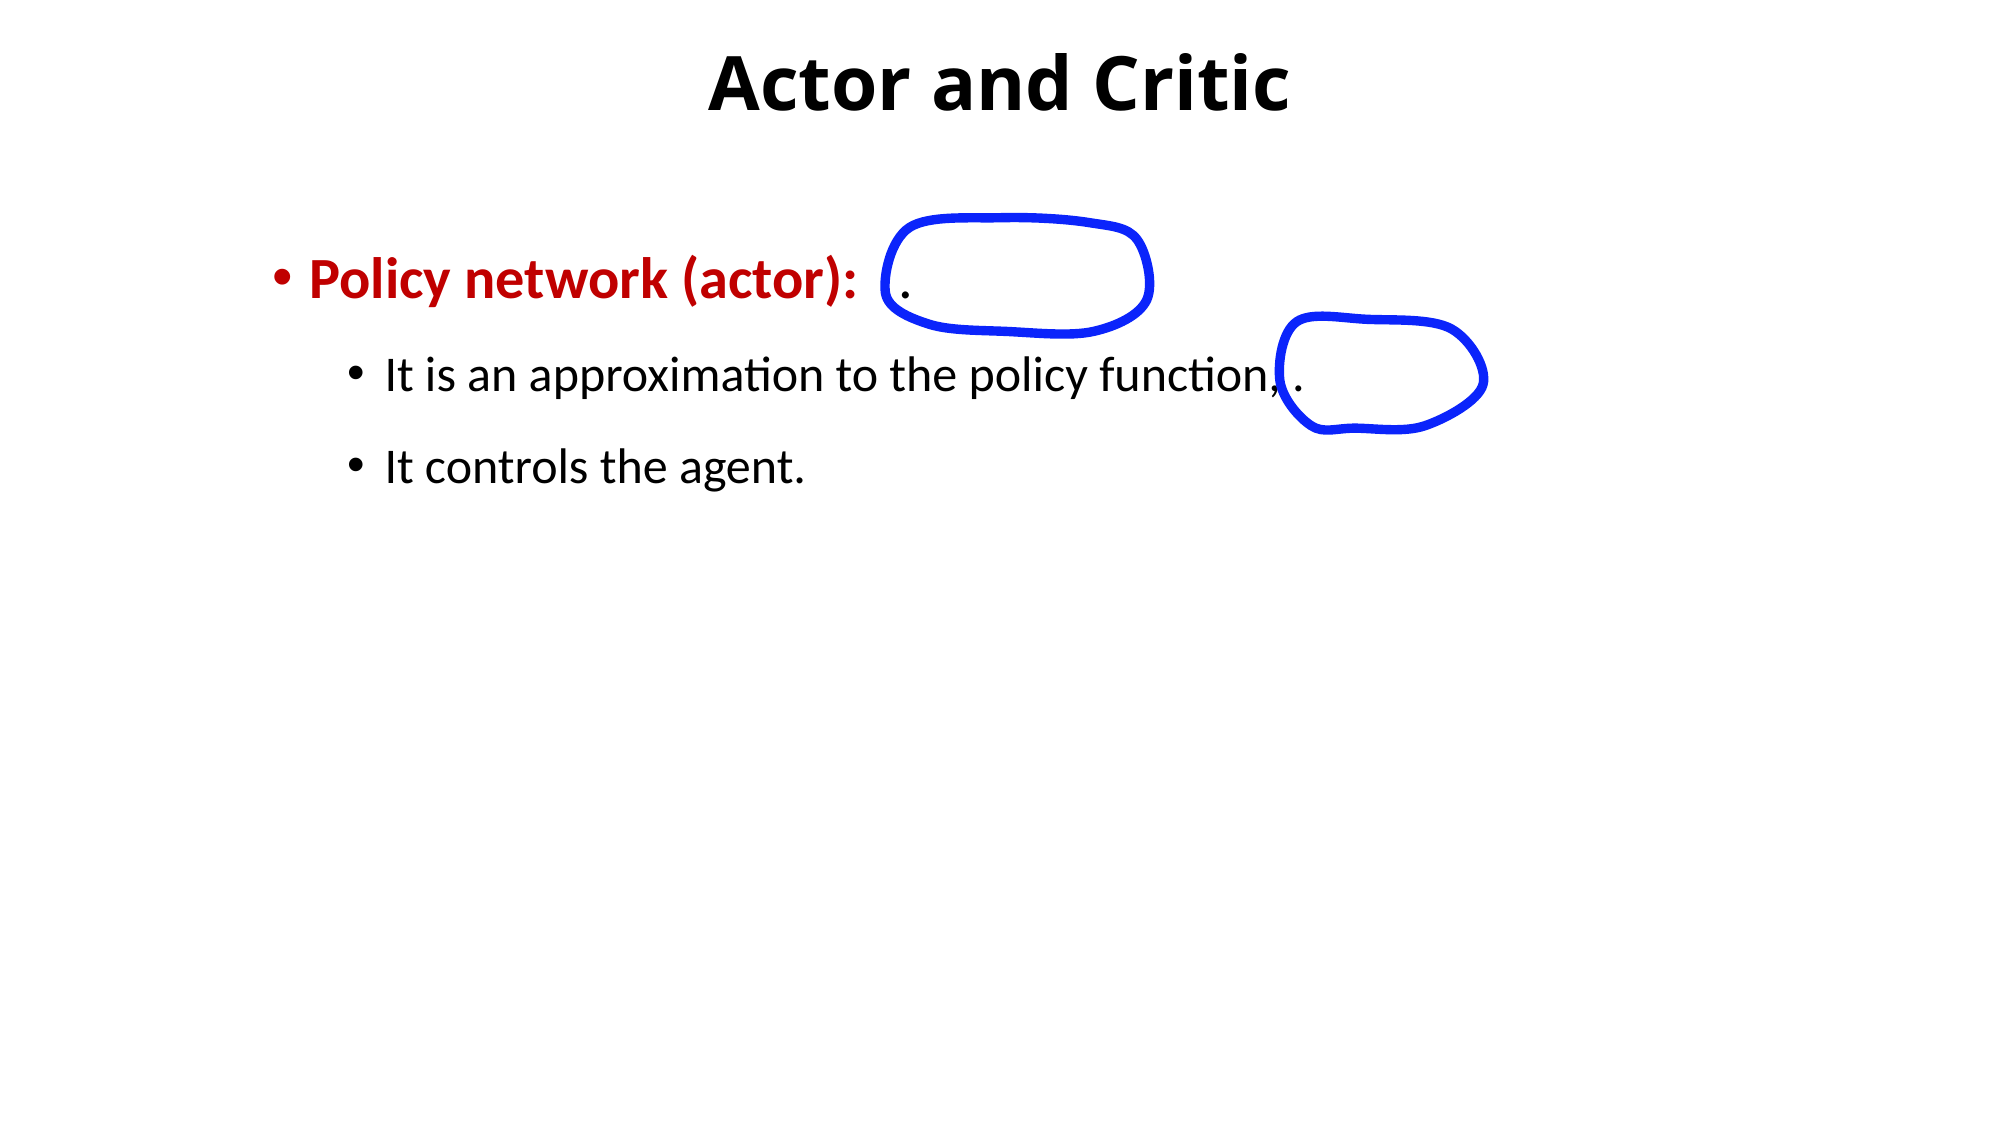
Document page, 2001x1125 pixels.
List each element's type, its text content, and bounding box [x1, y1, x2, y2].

title Actor and Critic [0, 1, 2000, 172]
text_box [883, 216, 1151, 336]
text_box [1278, 315, 1485, 432]
